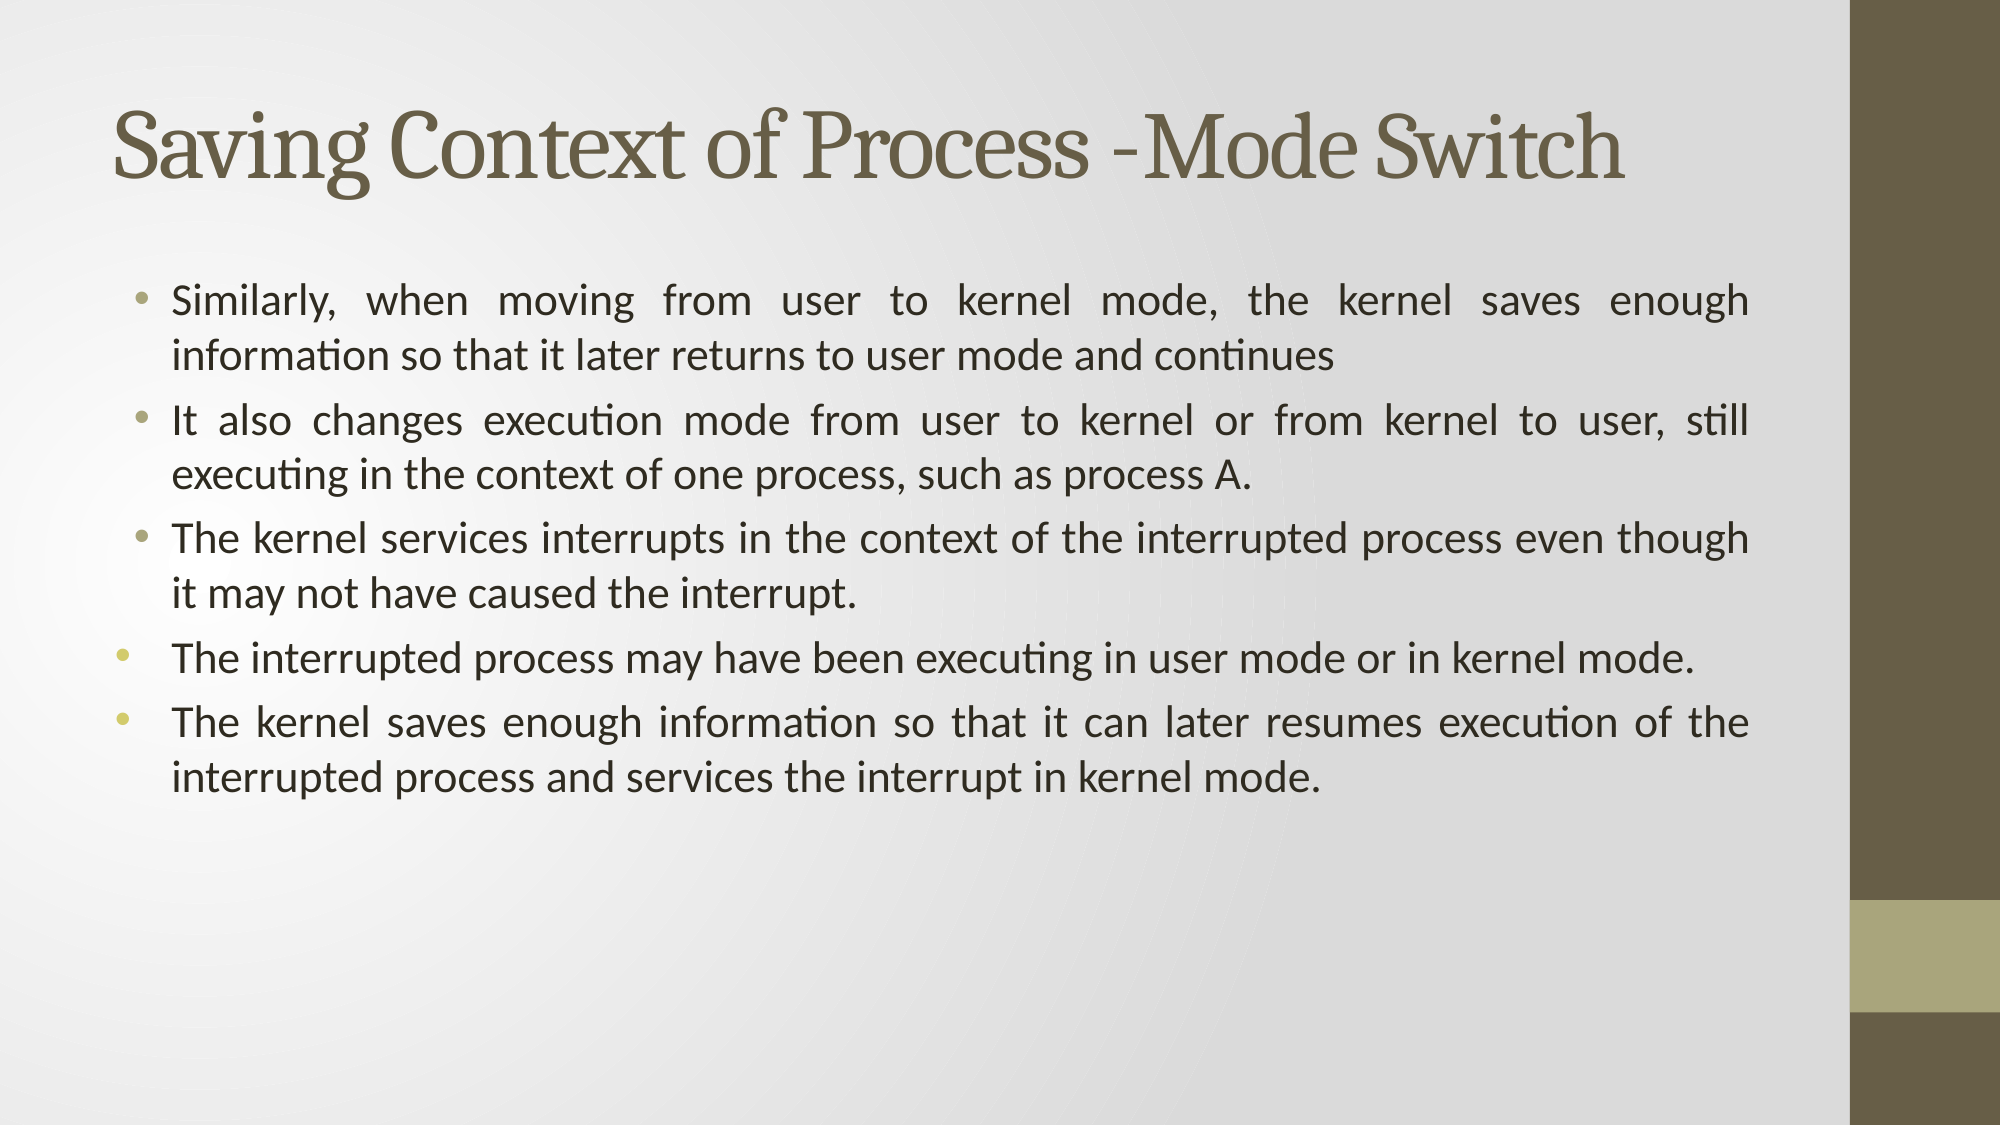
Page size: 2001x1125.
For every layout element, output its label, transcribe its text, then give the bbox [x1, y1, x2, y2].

list Similarly, when moving from user to kernel mode, the kernel saves enough information so that it later returns to user mode and continues It also changes execution mode from user to kernel or from kernel to user, still executing in the context of one process, such as process A. The kernel services interrupts in the context of the interrupted process even though it may not have caused the interrupt. The interrupted process may have been executing in user mode or in kernel mode. The kernel saves enough information so that it can later resumes execution of the interrupted process and services the interrupt in kernel mode. [99, 262, 1767, 1050]
title Saving Context of Process -Mode Switch [99, 45, 1767, 233]
